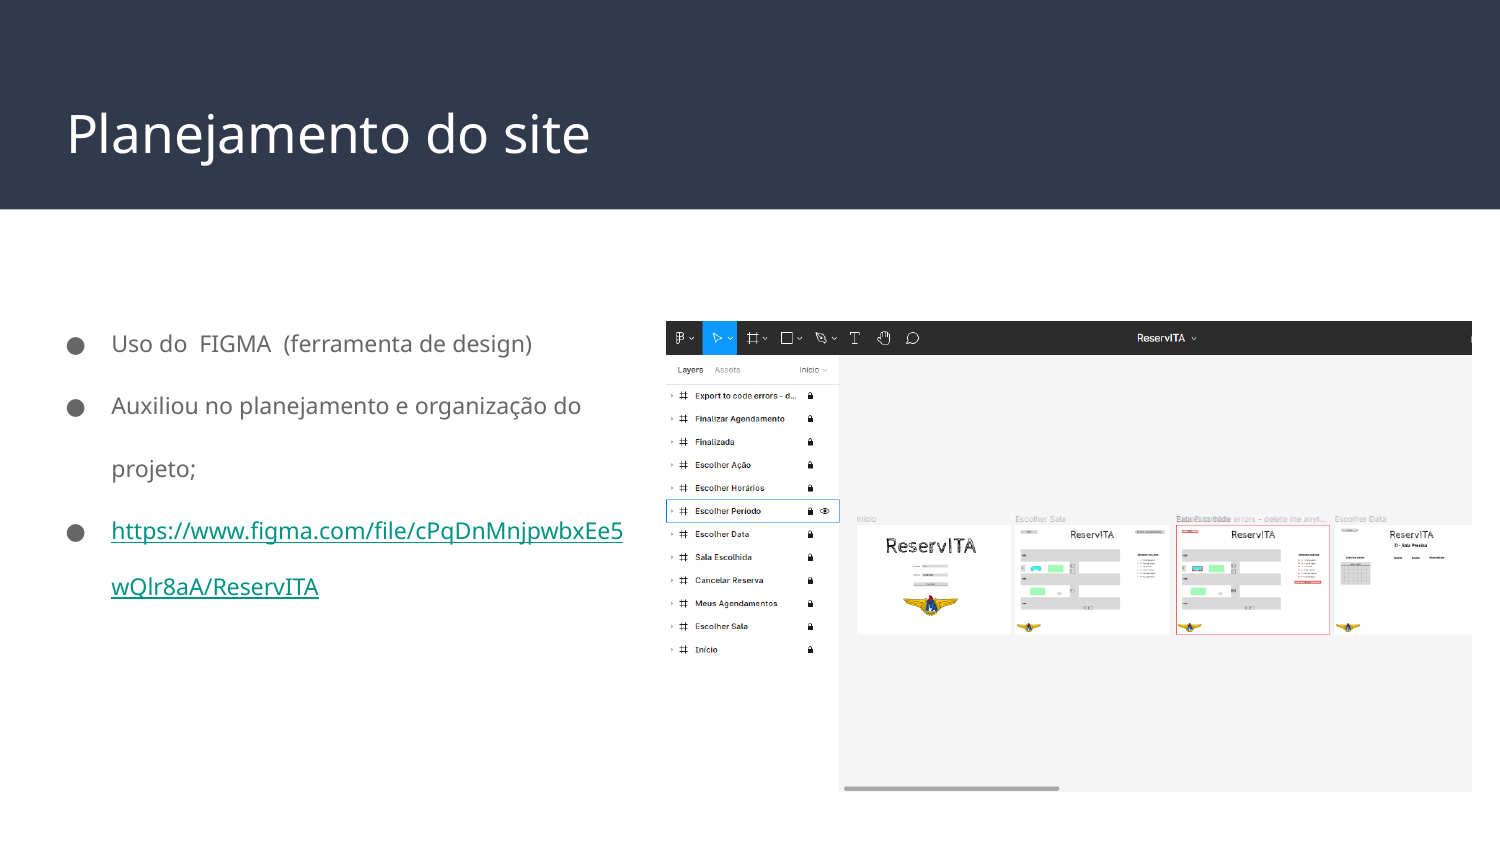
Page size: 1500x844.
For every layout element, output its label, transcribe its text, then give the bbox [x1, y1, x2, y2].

title Planejamento do site [51, 82, 1449, 185]
list Uso do FIGMA (ferramenta de design) Auxiliou no planejamento e organização do projeto; https://www.figma.com/file/cPqDnMnjpwbxEe5wQlr8aA/ReservITA [27, 281, 641, 563]
picture [665, 321, 1472, 792]
